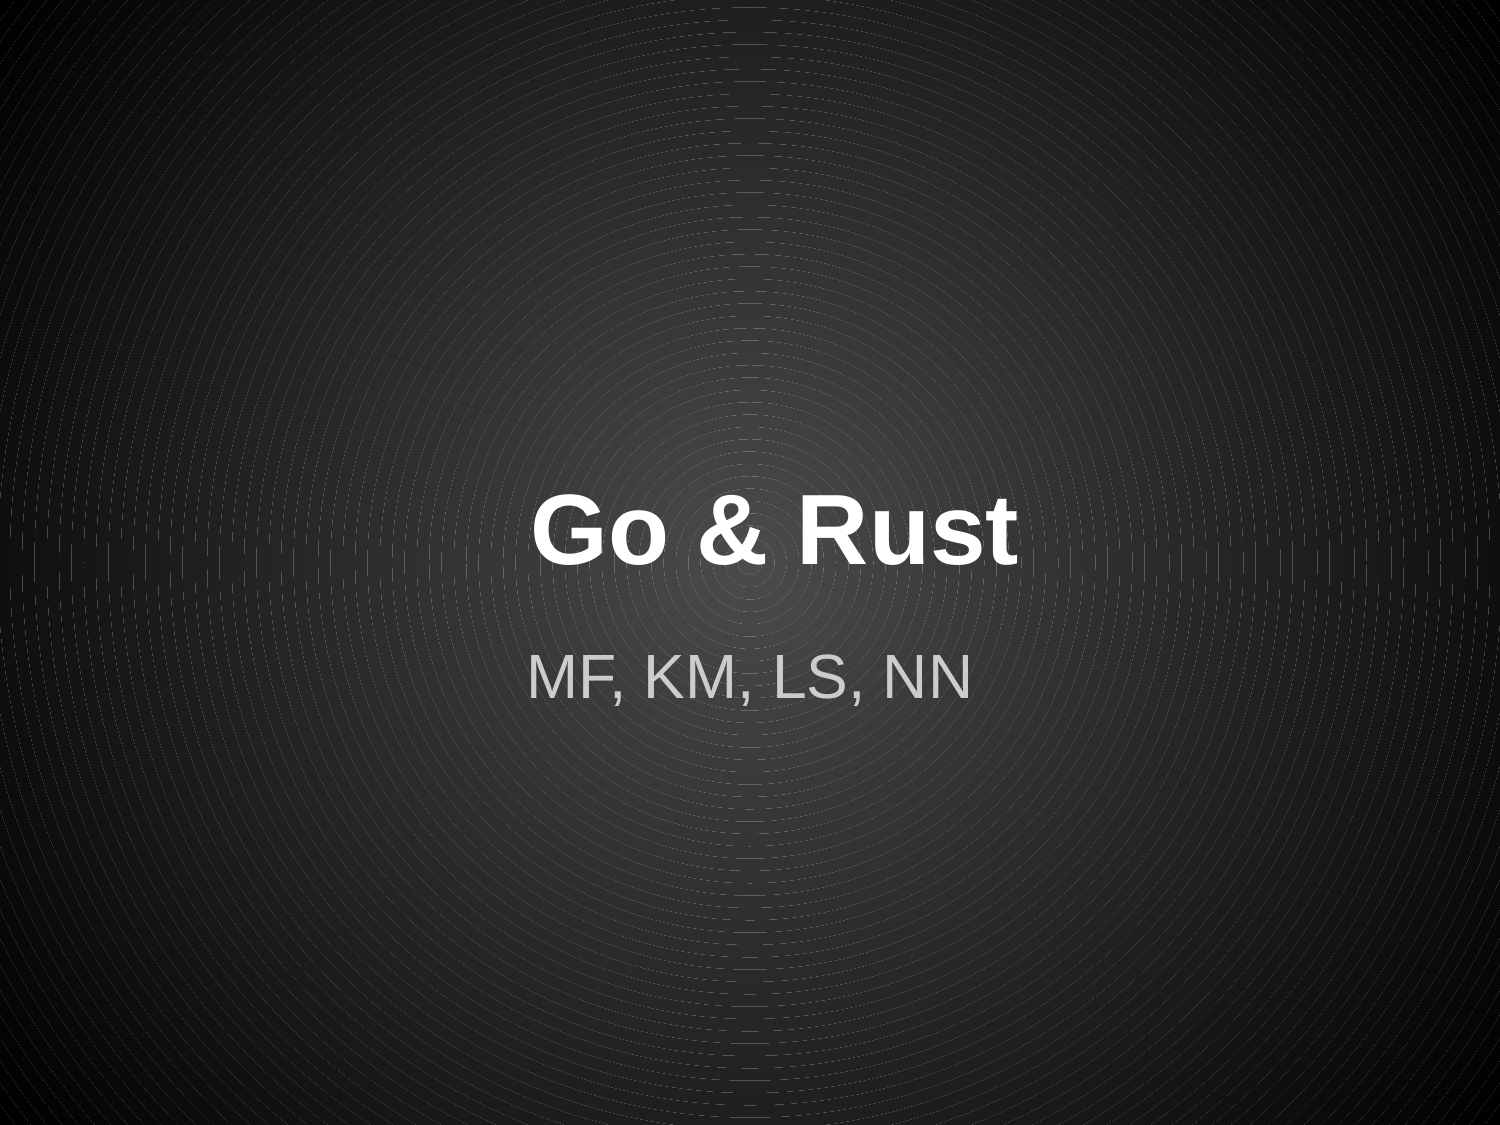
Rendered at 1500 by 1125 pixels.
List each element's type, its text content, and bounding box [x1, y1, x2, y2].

title Go & Rust [112, 346, 1388, 600]
subtitle MF, KM, LS, NN [112, 621, 1388, 793]
